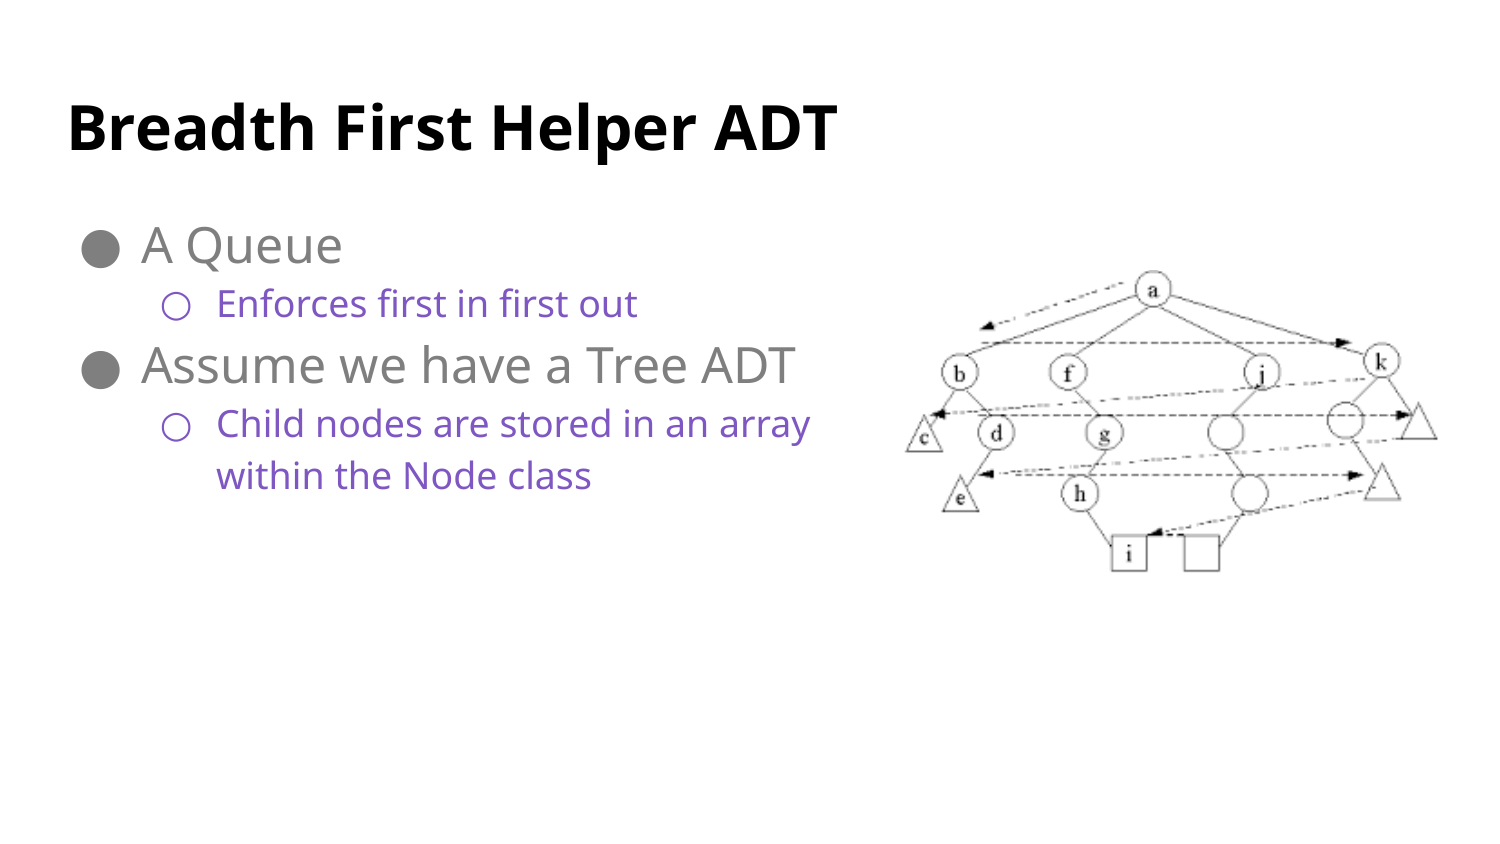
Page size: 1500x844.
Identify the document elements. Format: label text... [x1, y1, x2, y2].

picture [899, 269, 1445, 574]
list A Queue Enforces first in first out Assume we have a Tree ADT Child nodes are stored in an array within the Node class [51, 189, 890, 750]
title Breadth First Helper ADT [51, 72, 1449, 176]
